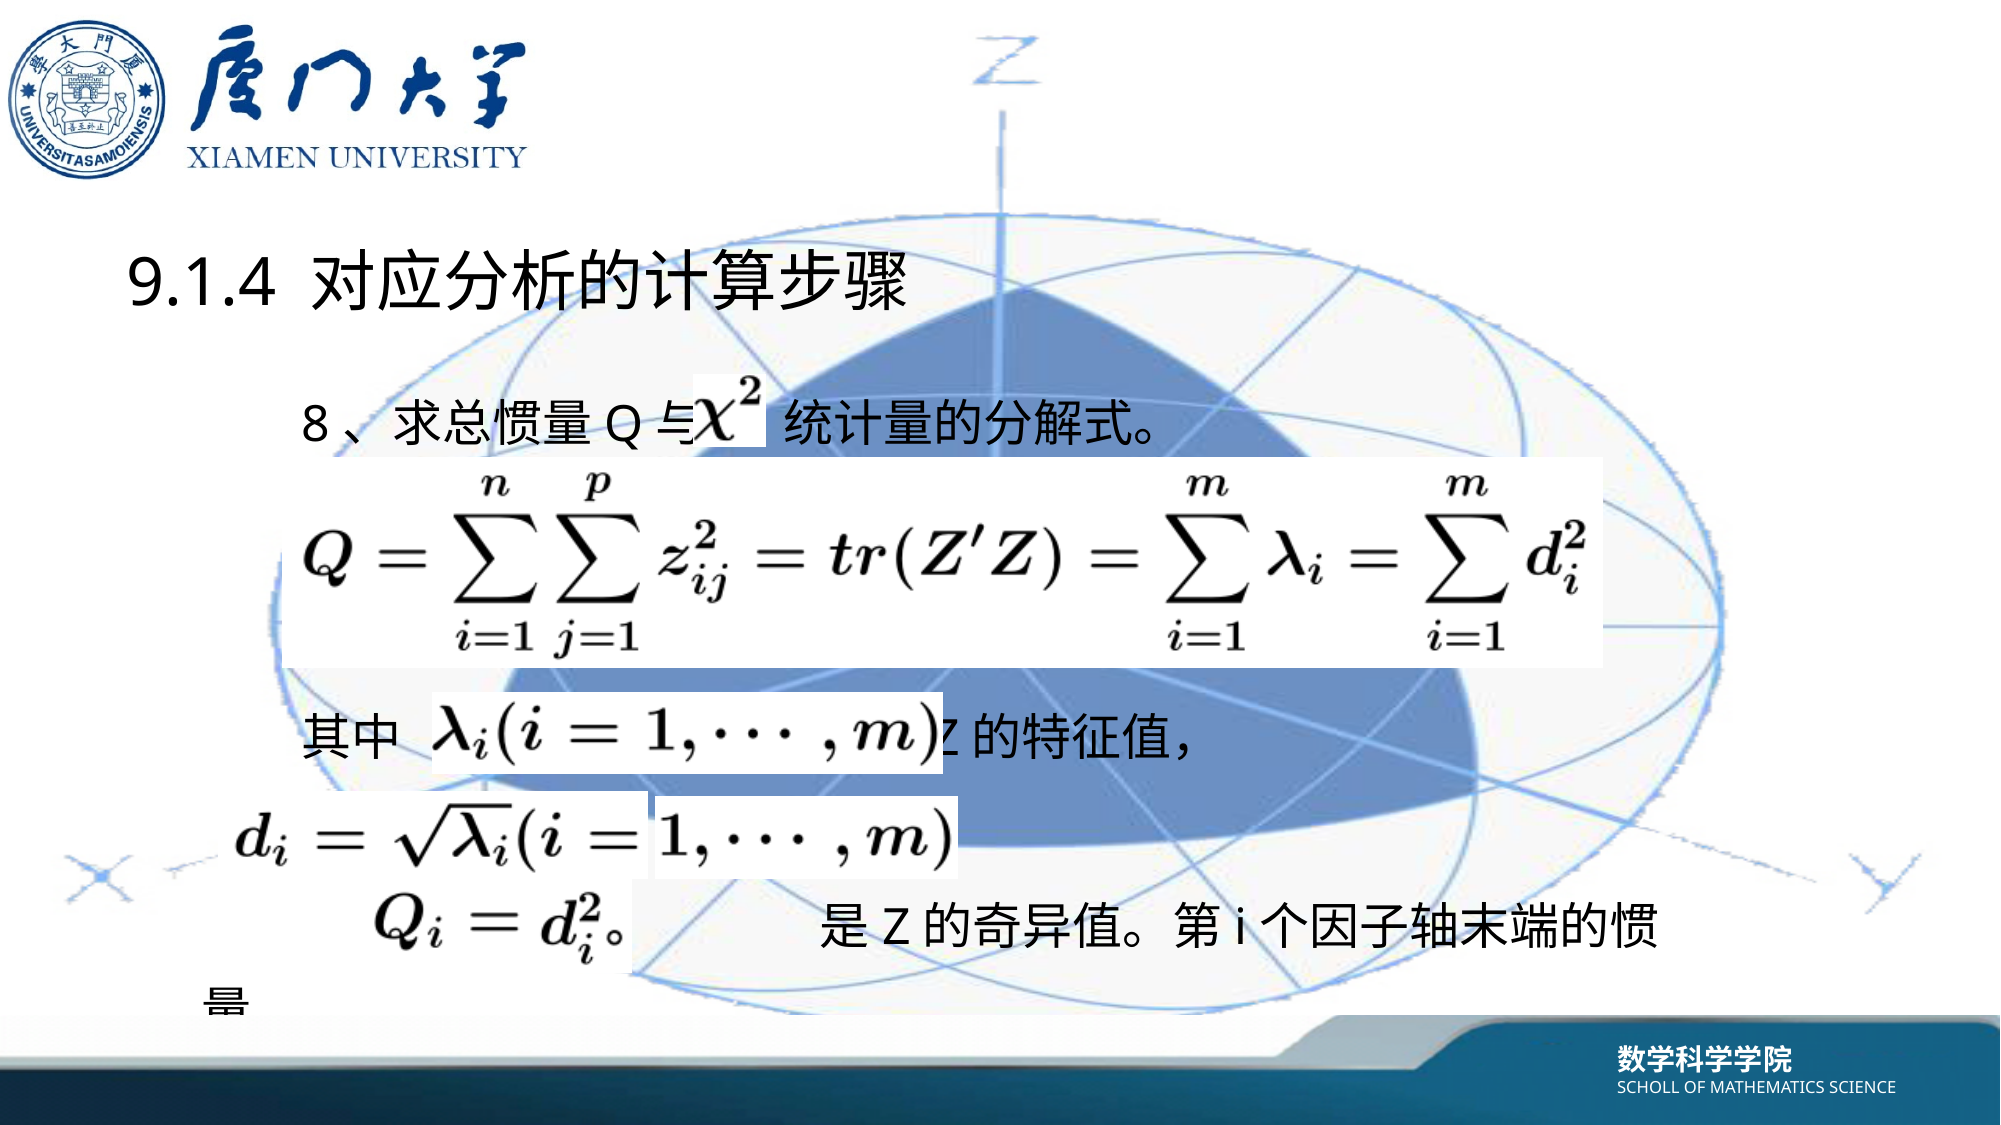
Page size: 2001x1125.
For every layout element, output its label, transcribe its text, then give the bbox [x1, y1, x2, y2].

title 9.1.4 对应分析的计算步骤 [111, 219, 1134, 328]
picture [217, 791, 648, 973]
title 9.3.3 典型相关分析方法 [0, 0, 2000, 1015]
picture [0, 0, 556, 188]
picture [655, 796, 958, 879]
picture [0, 1015, 2000, 1125]
subtitle 8、求总惯量Q与 统计量的分解式。 其中 是Z'Z的特征值， 是Z的奇异值。第i个因子轴末端的惯量 [186, 359, 1715, 977]
picture [693, 374, 766, 447]
picture [432, 692, 943, 774]
picture [282, 457, 1603, 668]
